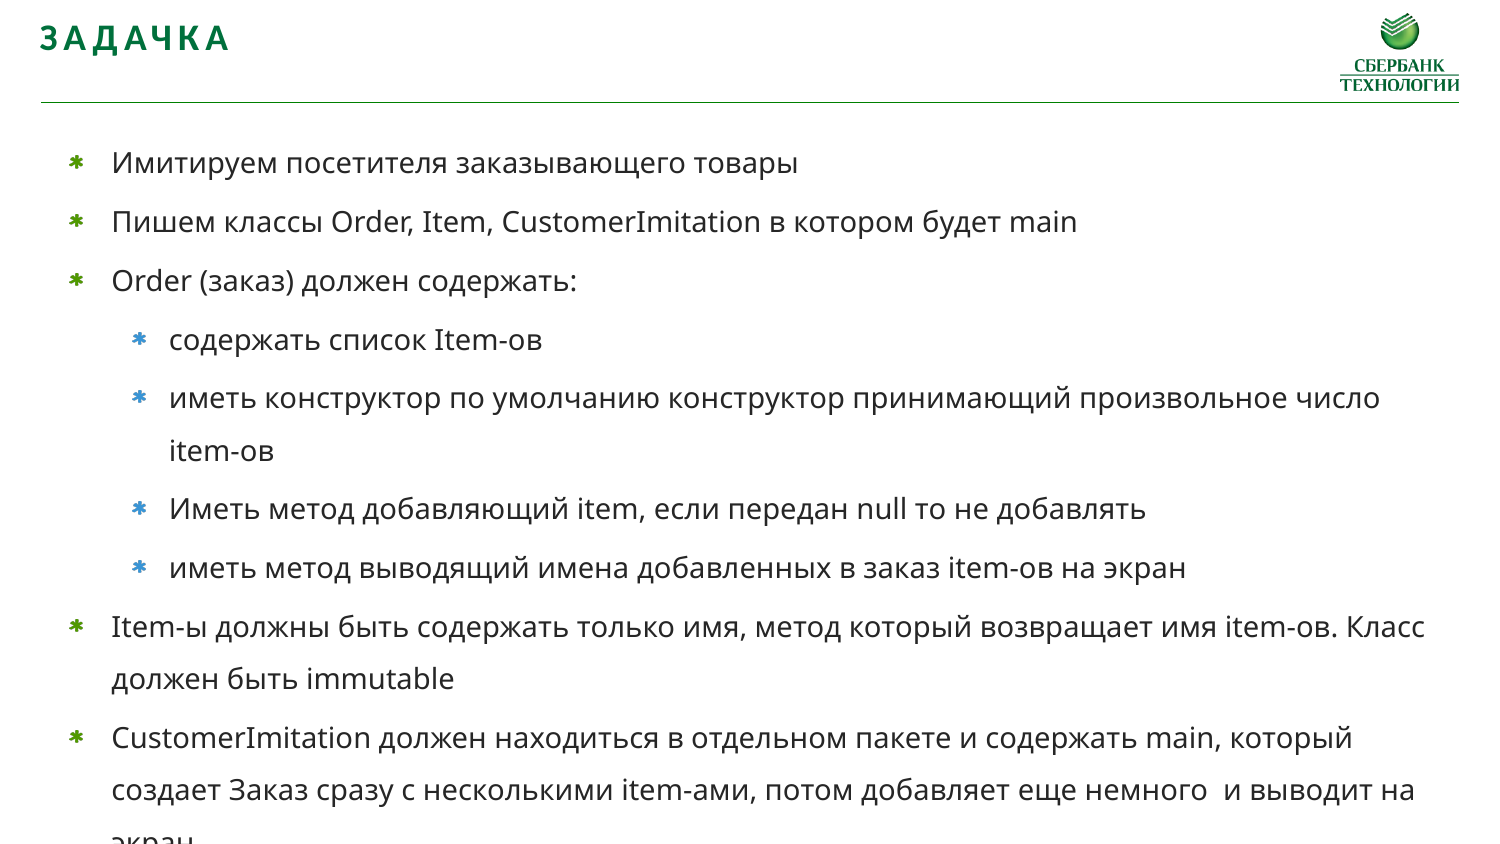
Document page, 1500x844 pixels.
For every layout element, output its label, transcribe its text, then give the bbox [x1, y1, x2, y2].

picture [69, 619, 83, 632]
picture [132, 560, 146, 573]
text_box Имитируем посетителя заказывающего товары Пишем классы Order, Item, CustomerImitation в котором будет main Order (заказ) должен содержать: содержать список Item-ов иметь конструктор по умолчанию конструктор принимающий произвольное число item-ов Иметь метод добавляющий item, если передан null то не добавлять иметь метод выводящий имена добавленных в заказ item-ов на экран Item-ы должны быть содержать только имя, метод который возвращает имя item-ов. Класс должен быть immutable CustomerImitation должен находиться в отдельном пакете и содержать main, который создает Заказ сразу с несколькими item-ами, потом добавляет еще немного и выводит на экран [62, 119, 1438, 844]
picture [132, 501, 146, 515]
picture [69, 214, 83, 227]
picture [1340, 13, 1459, 91]
picture [69, 155, 83, 169]
picture [132, 332, 146, 345]
picture [69, 273, 83, 286]
picture [132, 390, 146, 403]
list Задачка [39, 12, 1116, 103]
picture [69, 730, 83, 743]
